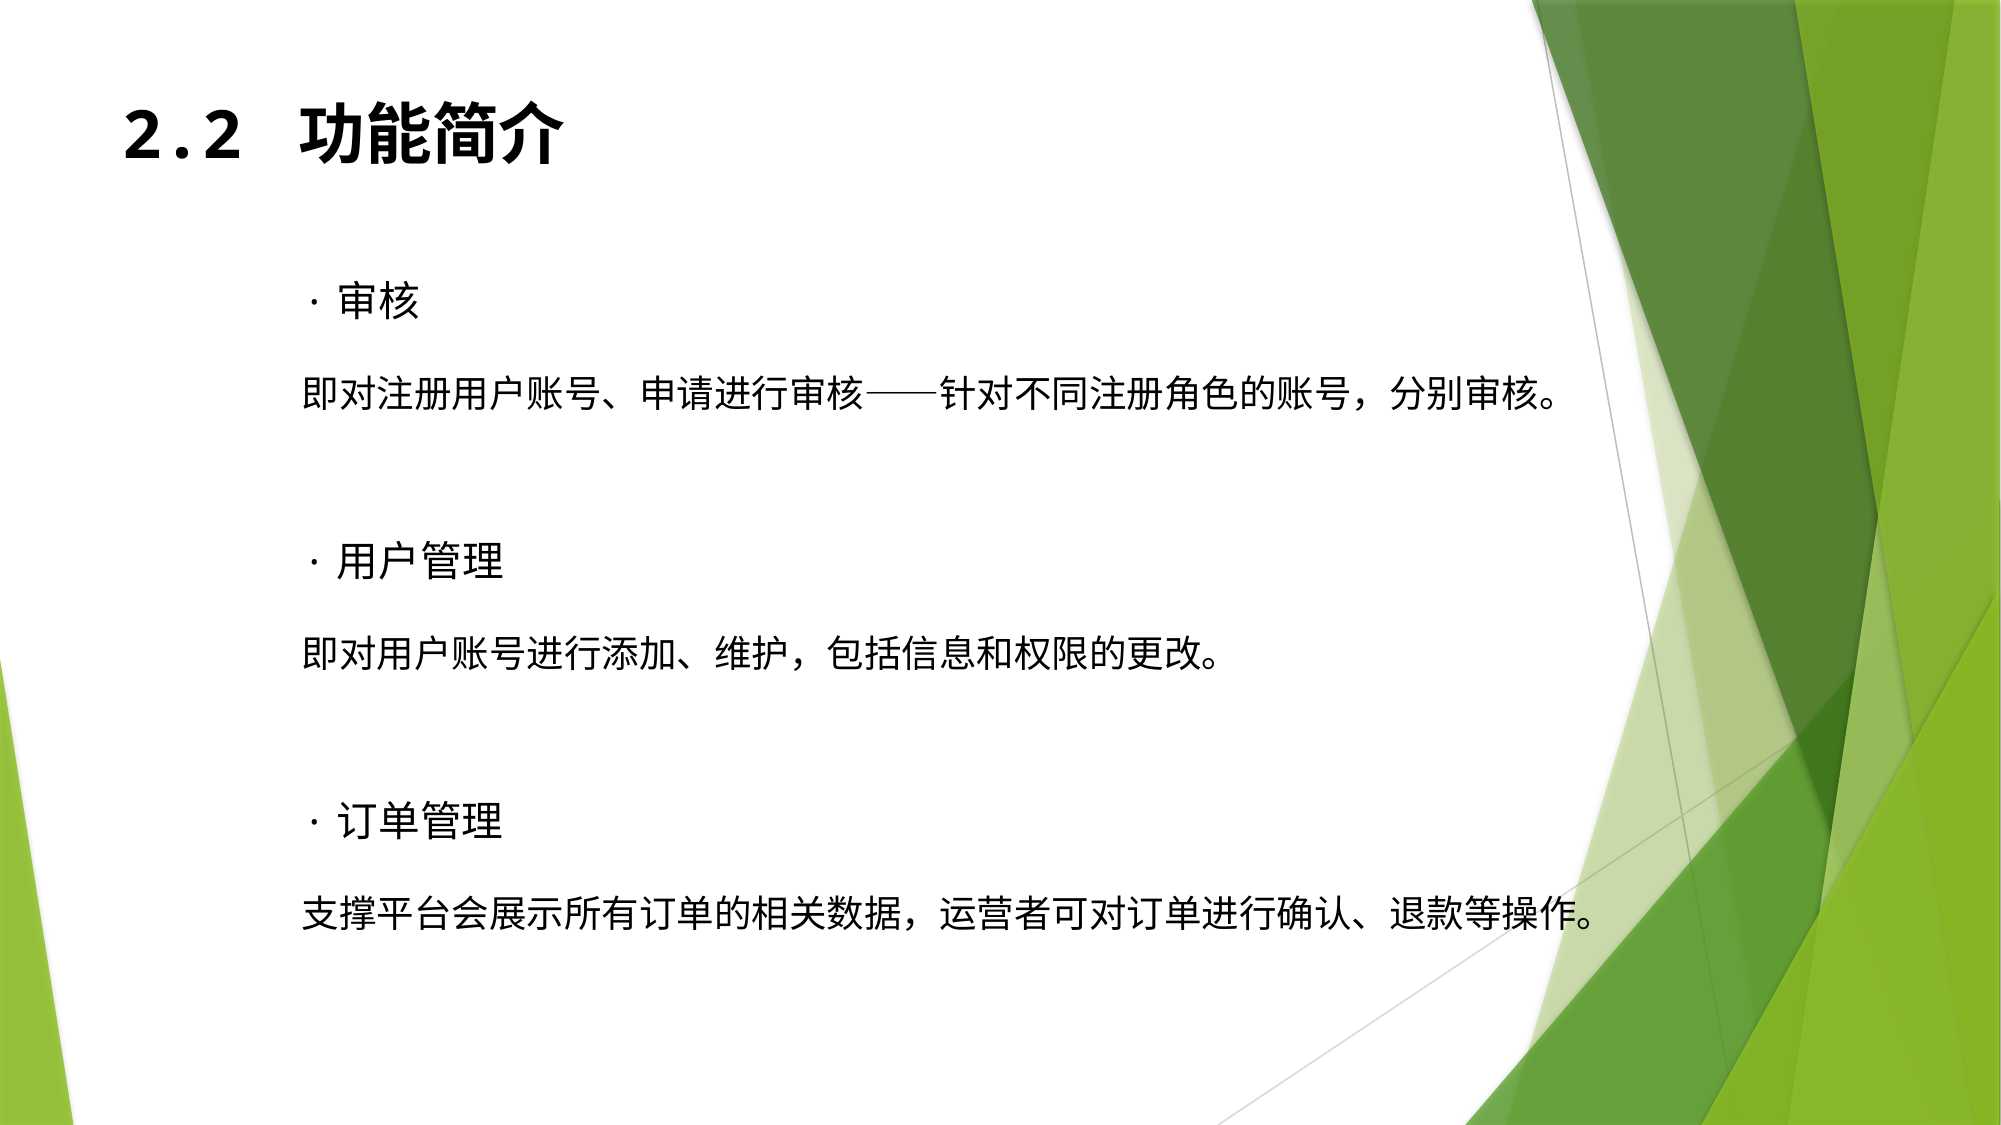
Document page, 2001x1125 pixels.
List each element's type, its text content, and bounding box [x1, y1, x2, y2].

text_box 2.2 功能简介 [108, 84, 581, 180]
text_box ·审核 即对注册用户账号、申请进行审核——针对不同注册角色的账号，分别审核。 [287, 217, 1586, 422]
text_box ·用户管理 即对用户账号进行添加、维护，包括信息和权限的更改。 [287, 477, 1586, 683]
text_box ·订单管理 支撑平台会展示所有订单的相关数据，运营者可对订单进行确认、退款等操作。 [287, 737, 1654, 943]
